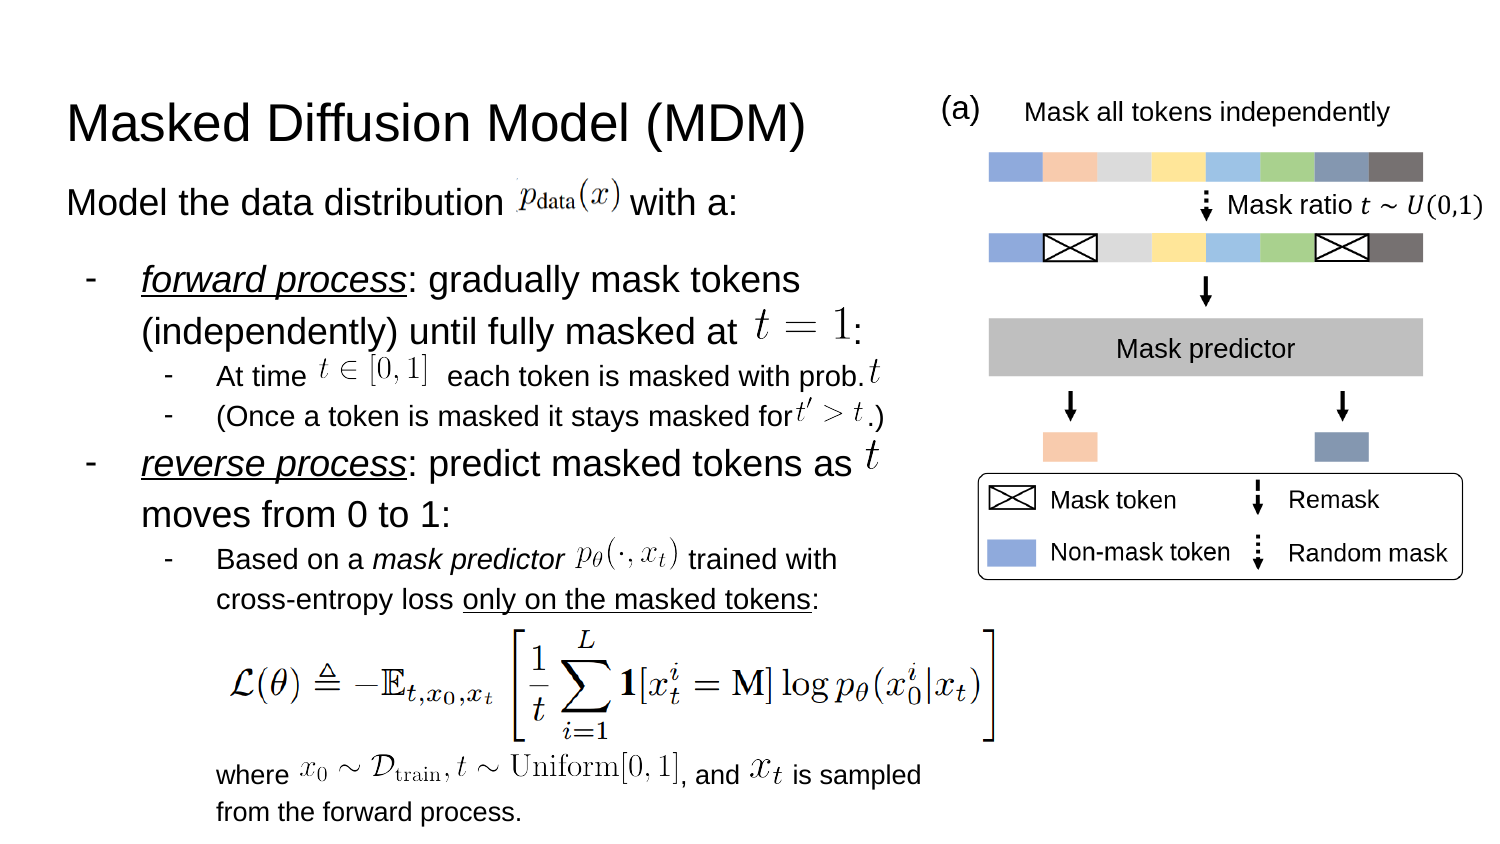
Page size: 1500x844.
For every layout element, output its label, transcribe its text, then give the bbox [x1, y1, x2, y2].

picture [300, 752, 677, 784]
picture [932, 79, 1485, 584]
picture [319, 354, 426, 387]
list Model the data distribution with a: forward process: gradually mask tokens (independently) until fully masked at : At time each token is masked with prob. (Once a token is masked it stays masked for .) reverse process: predict masked tokens as moves from 0 to 1: Based on a mask predictor trained with cross-entropy loss only on the masked tokens: where , and is sampled from the forward process. [51, 156, 941, 831]
picture [869, 357, 885, 383]
picture [230, 622, 999, 749]
picture [755, 307, 850, 356]
picture [865, 438, 888, 470]
picture [516, 173, 622, 214]
picture [795, 396, 863, 423]
picture [749, 758, 782, 784]
picture [575, 536, 677, 570]
title Masked Diffusion Model (MDM) [51, 72, 1449, 156]
